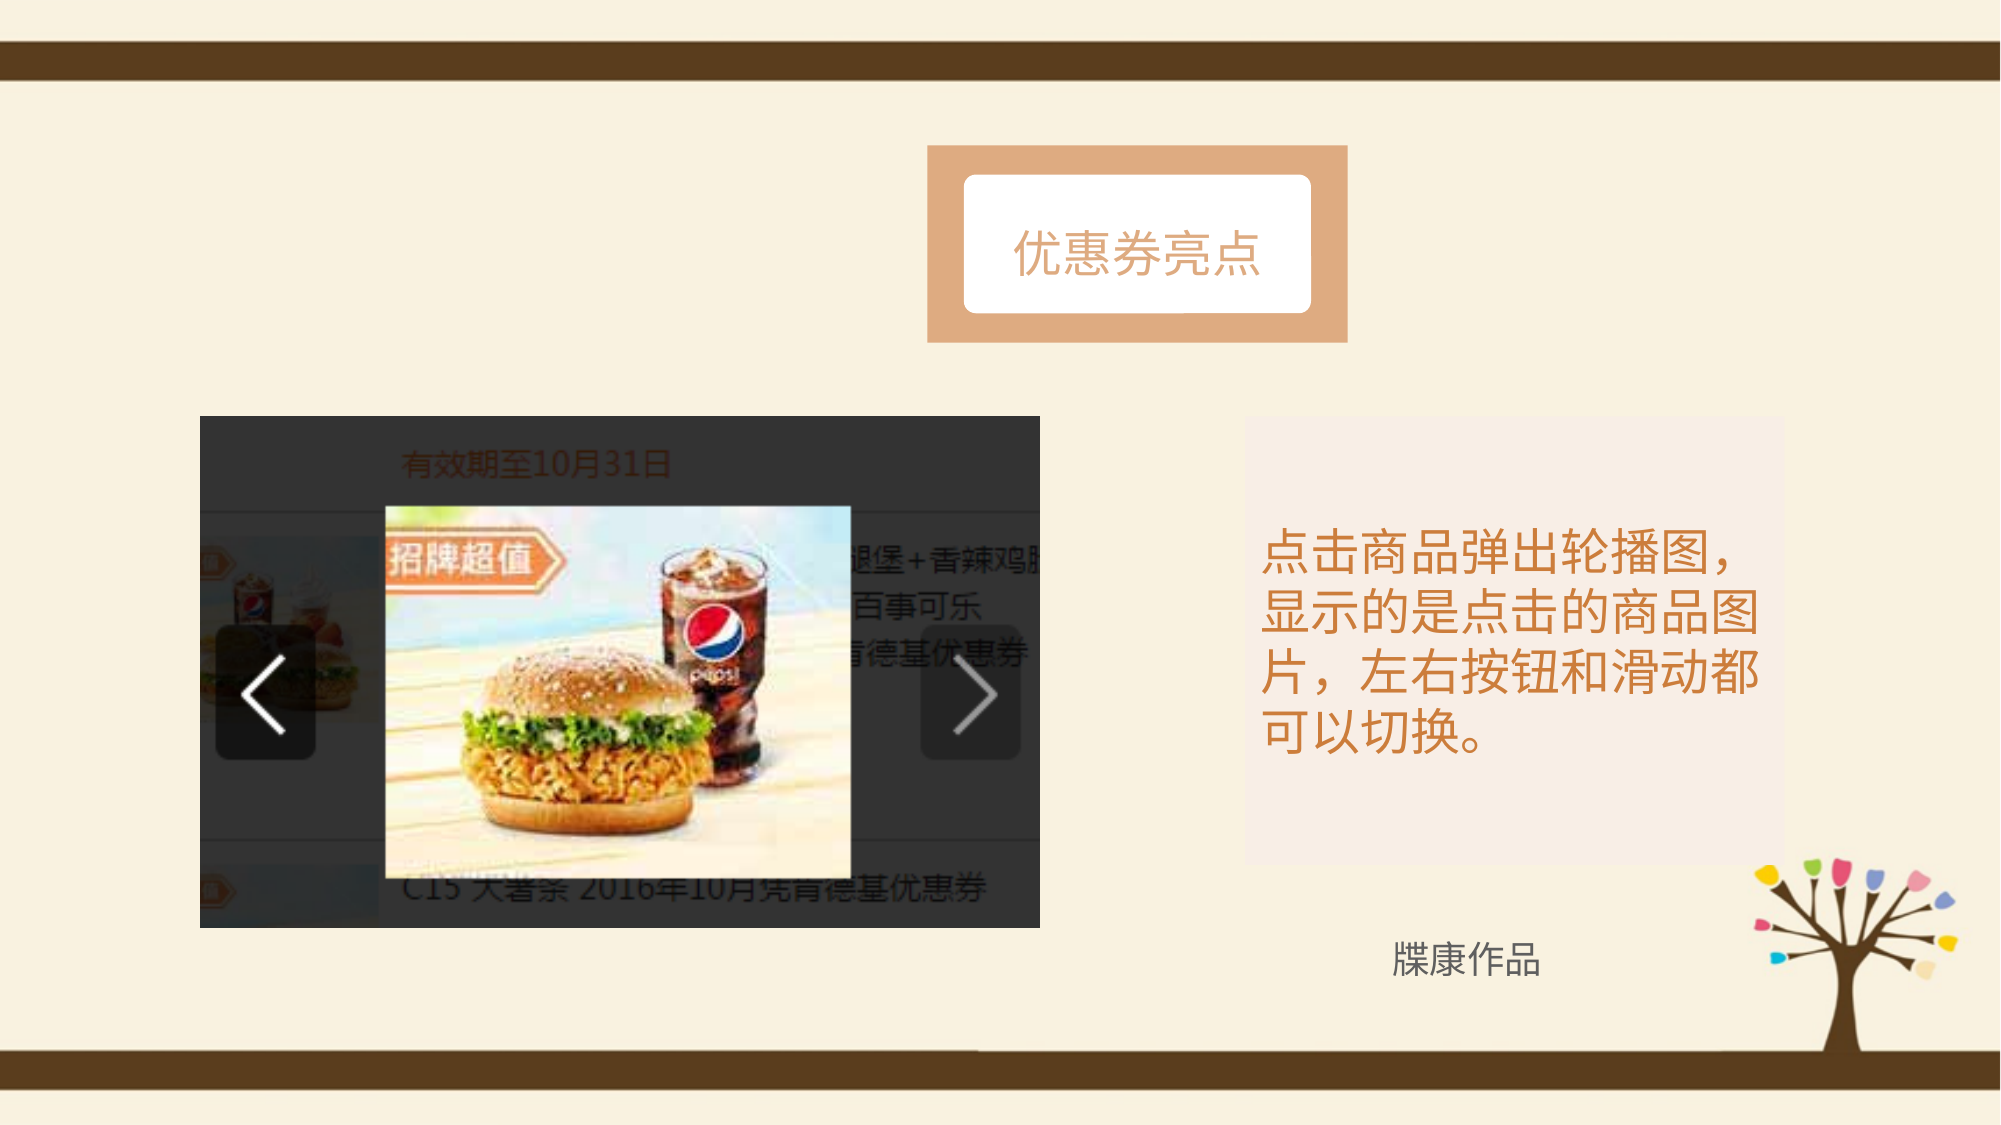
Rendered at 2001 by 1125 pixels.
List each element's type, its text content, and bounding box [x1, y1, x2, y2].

text_box 优惠券亮点 [963, 174, 1312, 314]
picture [0, 0, 2001, 1125]
text_box 牒康作品 [1377, 928, 1678, 989]
text_box [927, 145, 1348, 343]
text_box 点击商品弹出轮播图，显示的是点击的商品图片，左右按钮和滑动都可以切换。 [1245, 416, 1785, 865]
